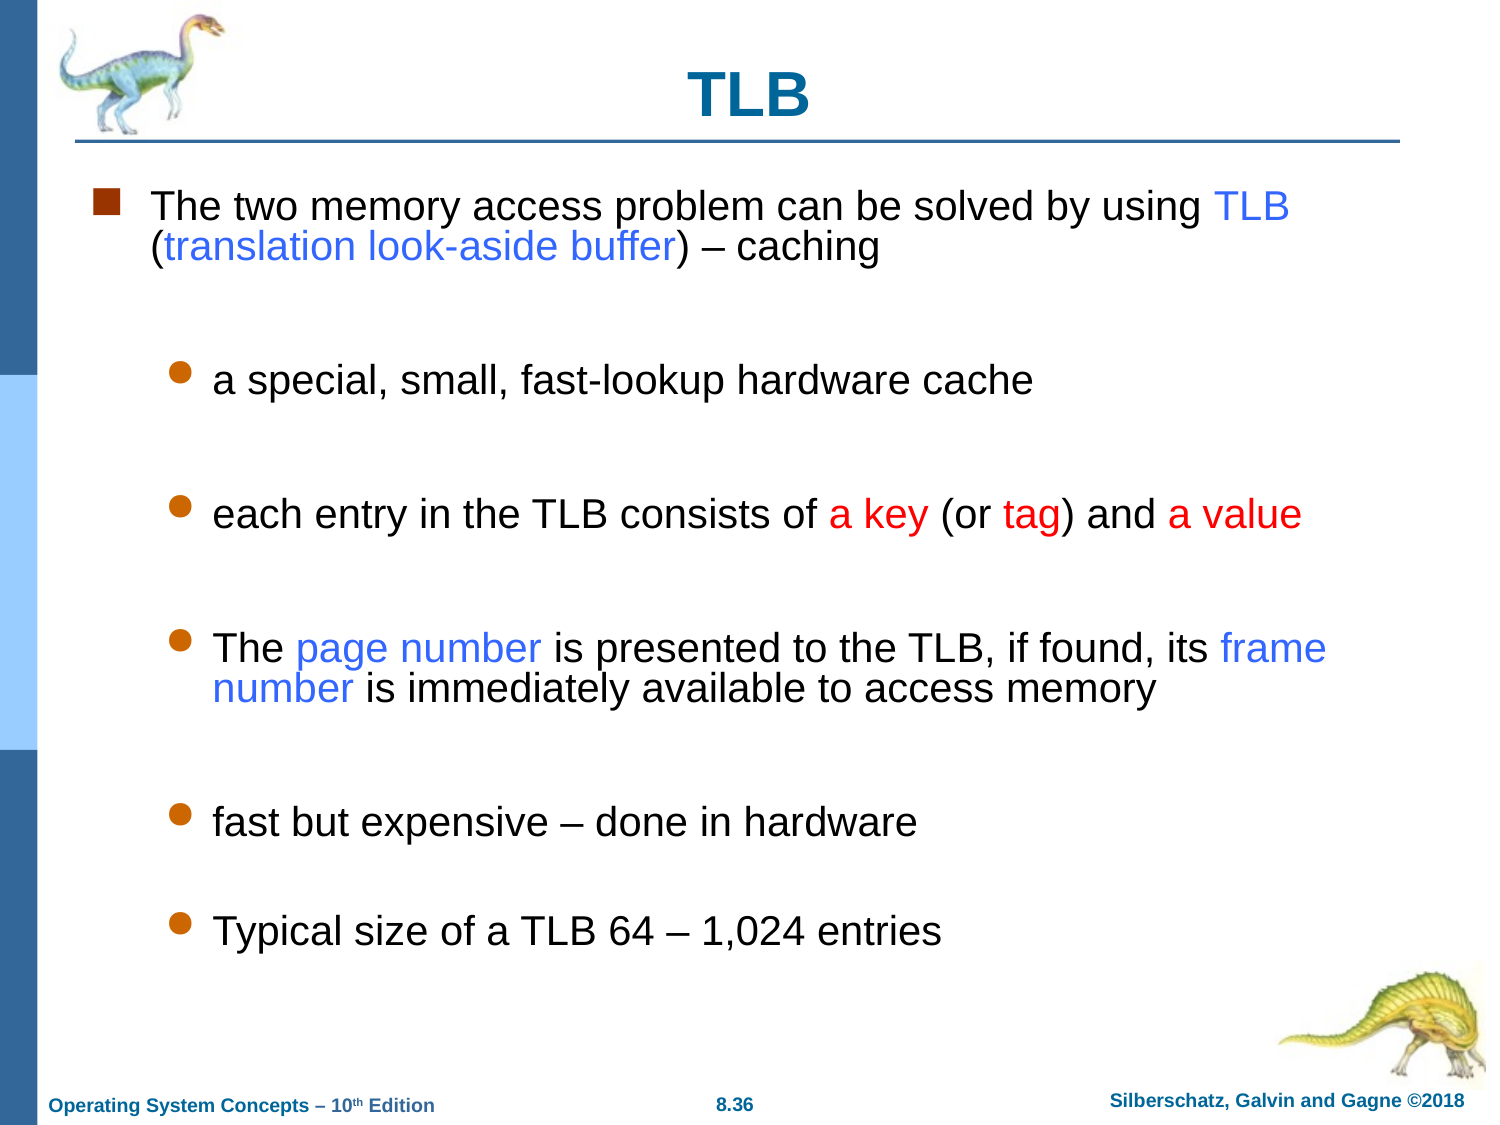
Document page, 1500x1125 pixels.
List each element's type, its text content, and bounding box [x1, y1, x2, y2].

picture [46, 0, 244, 149]
picture [1275, 959, 1486, 1090]
list The two memory access problem can be solved by using TLB (translation look-aside buffer) – caching a special, small, fast-lookup hardware cache each entry in the TLB consists of a key (or tag) and a value The page number is presented to the TLB, if found, its frame number is immediately available to access memory fast but expensive – done in hardware Typical size of a TLB 64 – 1,024 entries [75, 177, 1401, 999]
picture [1407, 1093, 1421, 1107]
title TLB [75, 45, 1425, 141]
